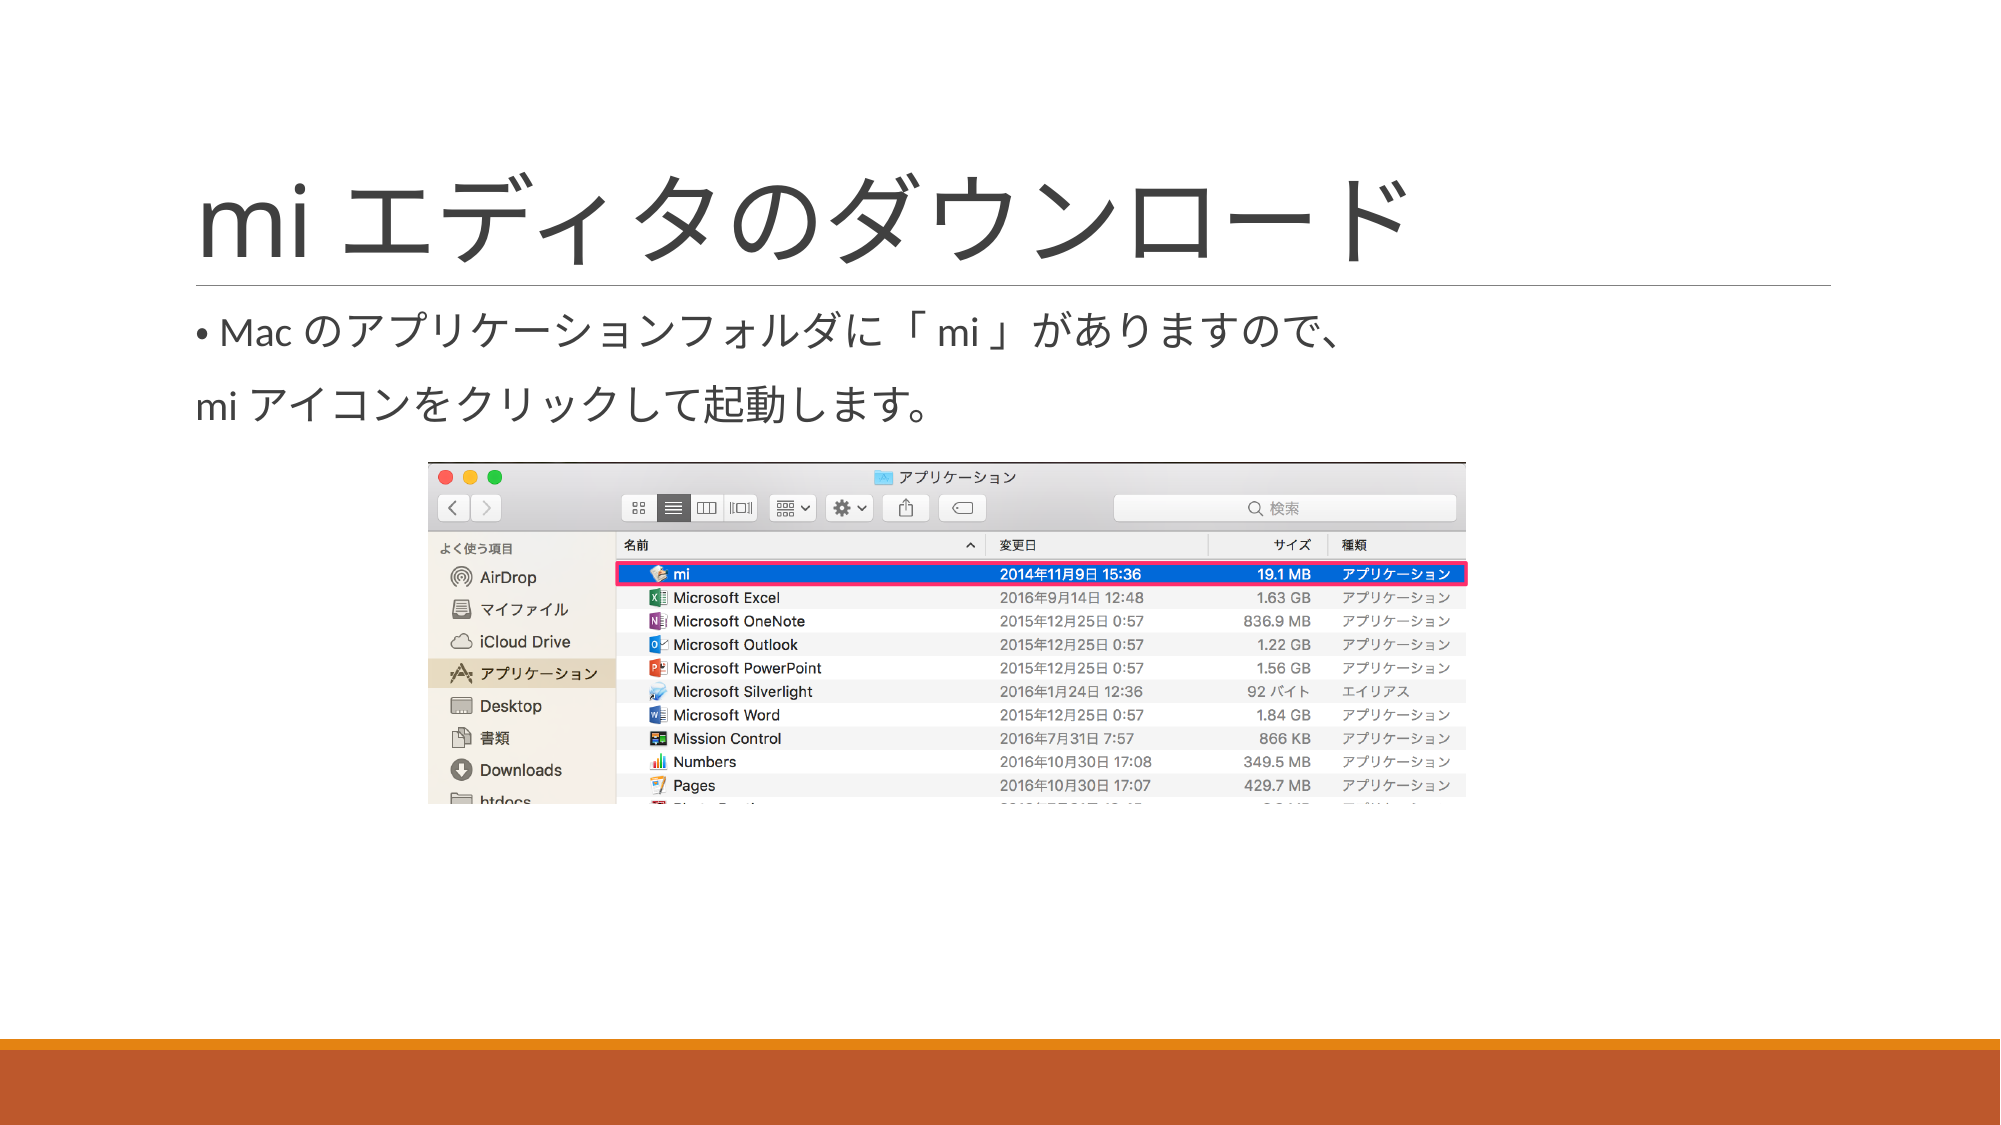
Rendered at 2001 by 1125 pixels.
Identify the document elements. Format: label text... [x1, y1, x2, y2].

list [428, 461, 1494, 804]
title miエディタのダウンロード [180, 47, 1830, 285]
text_box ・Macのアプリケーションフォルダに「mi」がありますので、 miアイコンをクリックして起動します。 [179, 302, 1830, 963]
